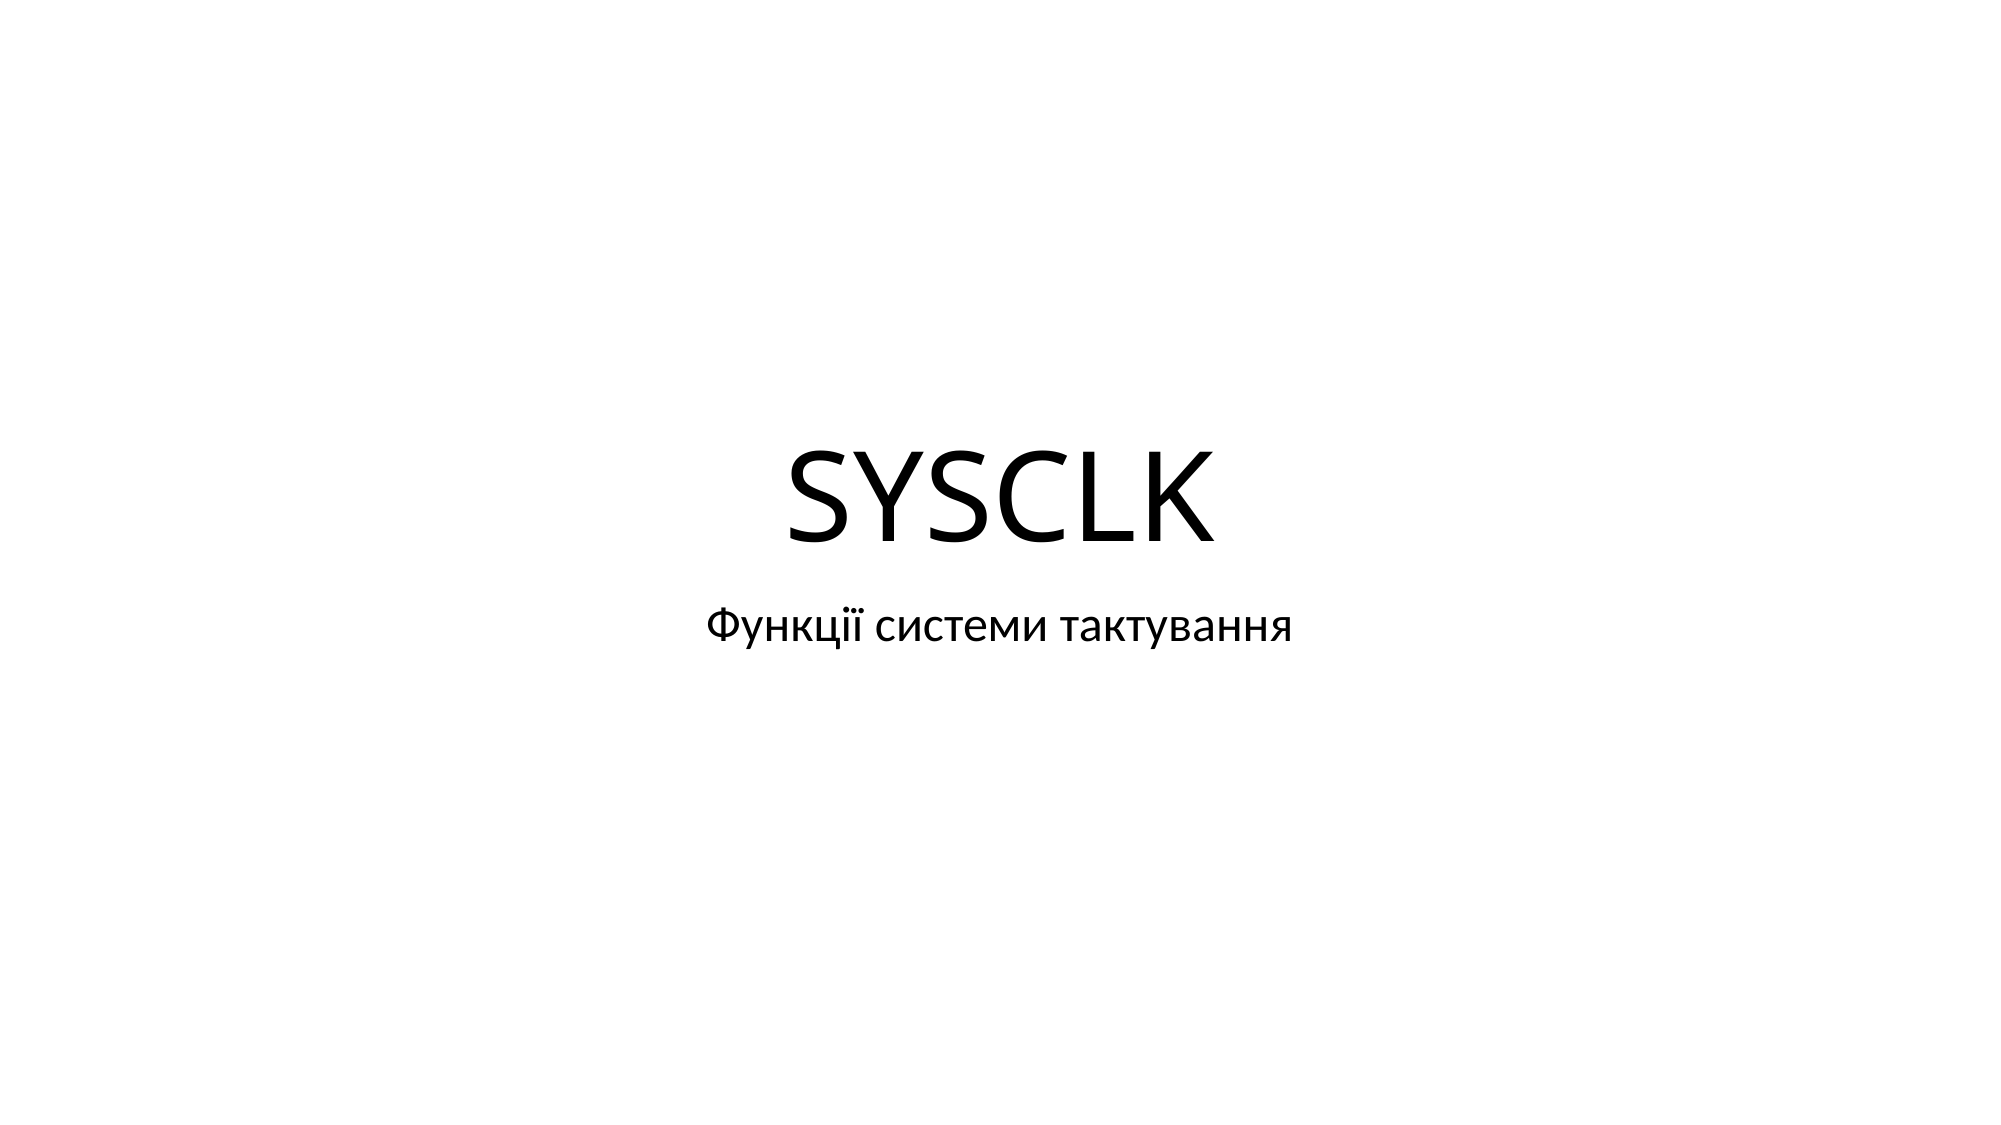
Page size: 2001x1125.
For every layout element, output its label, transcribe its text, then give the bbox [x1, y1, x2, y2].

subtitle Функції системи тактування [249, 590, 1750, 863]
title SYSCLK [249, 184, 1750, 576]
